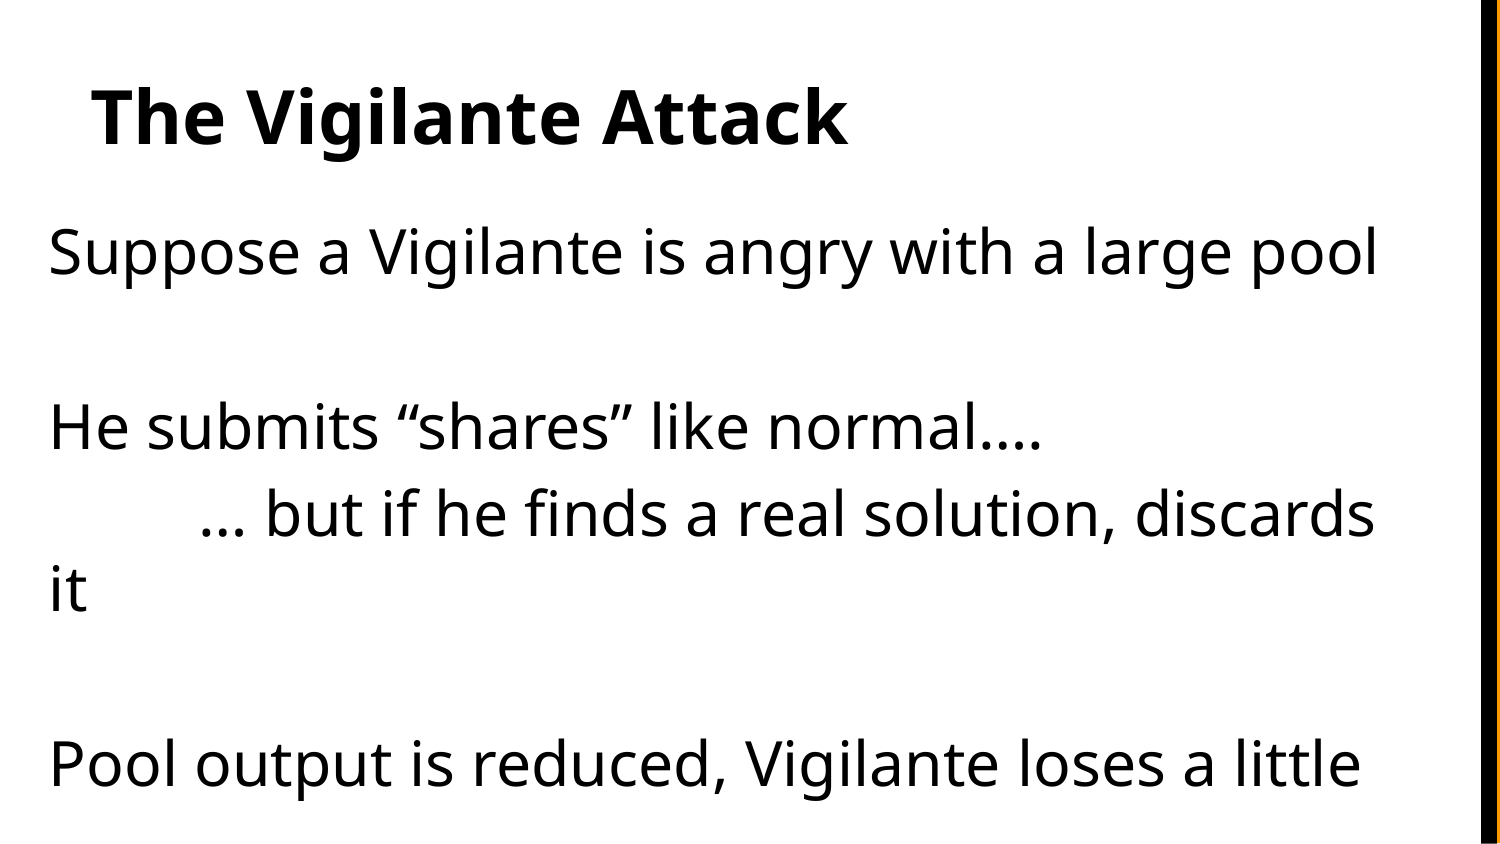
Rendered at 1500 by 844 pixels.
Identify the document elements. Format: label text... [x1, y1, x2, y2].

list Suppose a Vigilante is angry with a large pool He submits “shares” like normal…. … but if he finds a real solution, discards it Pool output is reduced, Vigilante loses a little [33, 196, 1425, 808]
title The Vigilante Attack [75, 33, 1425, 175]
